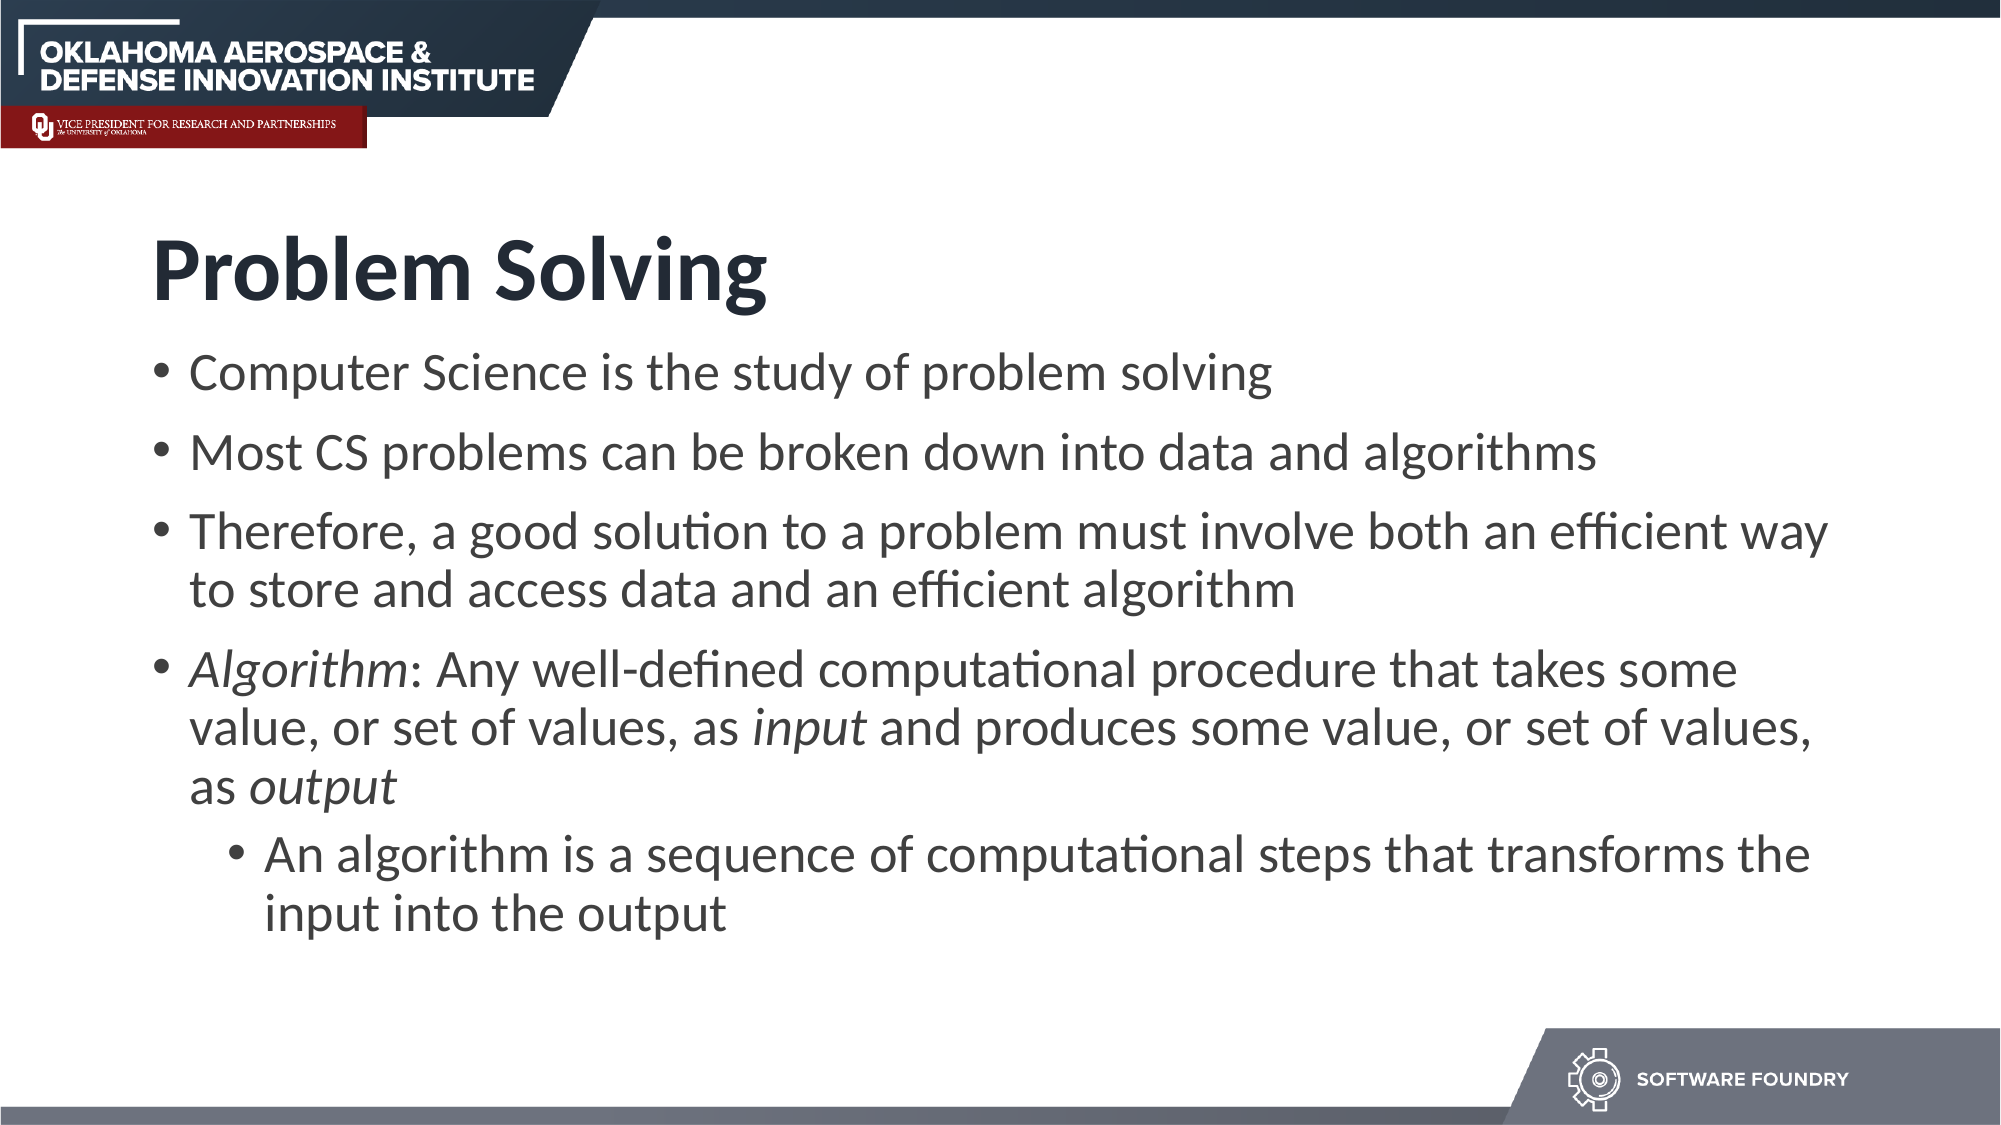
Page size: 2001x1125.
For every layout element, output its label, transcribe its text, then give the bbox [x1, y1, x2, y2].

list Computer Science is the study of problem solving Most CS problems can be broken down into data and algorithms Therefore, a good solution to a problem must involve both an efficient way to store and access data and an efficient algorithm Algorithm: Any well-defined computational procedure that takes some value, or set of values, as input and produces some value, or set of values, as output An algorithm is a sequence of computational steps that transforms the input into the output [137, 336, 1863, 1051]
title Problem Solving [137, 213, 1863, 315]
picture [0, 0, 2001, 1125]
